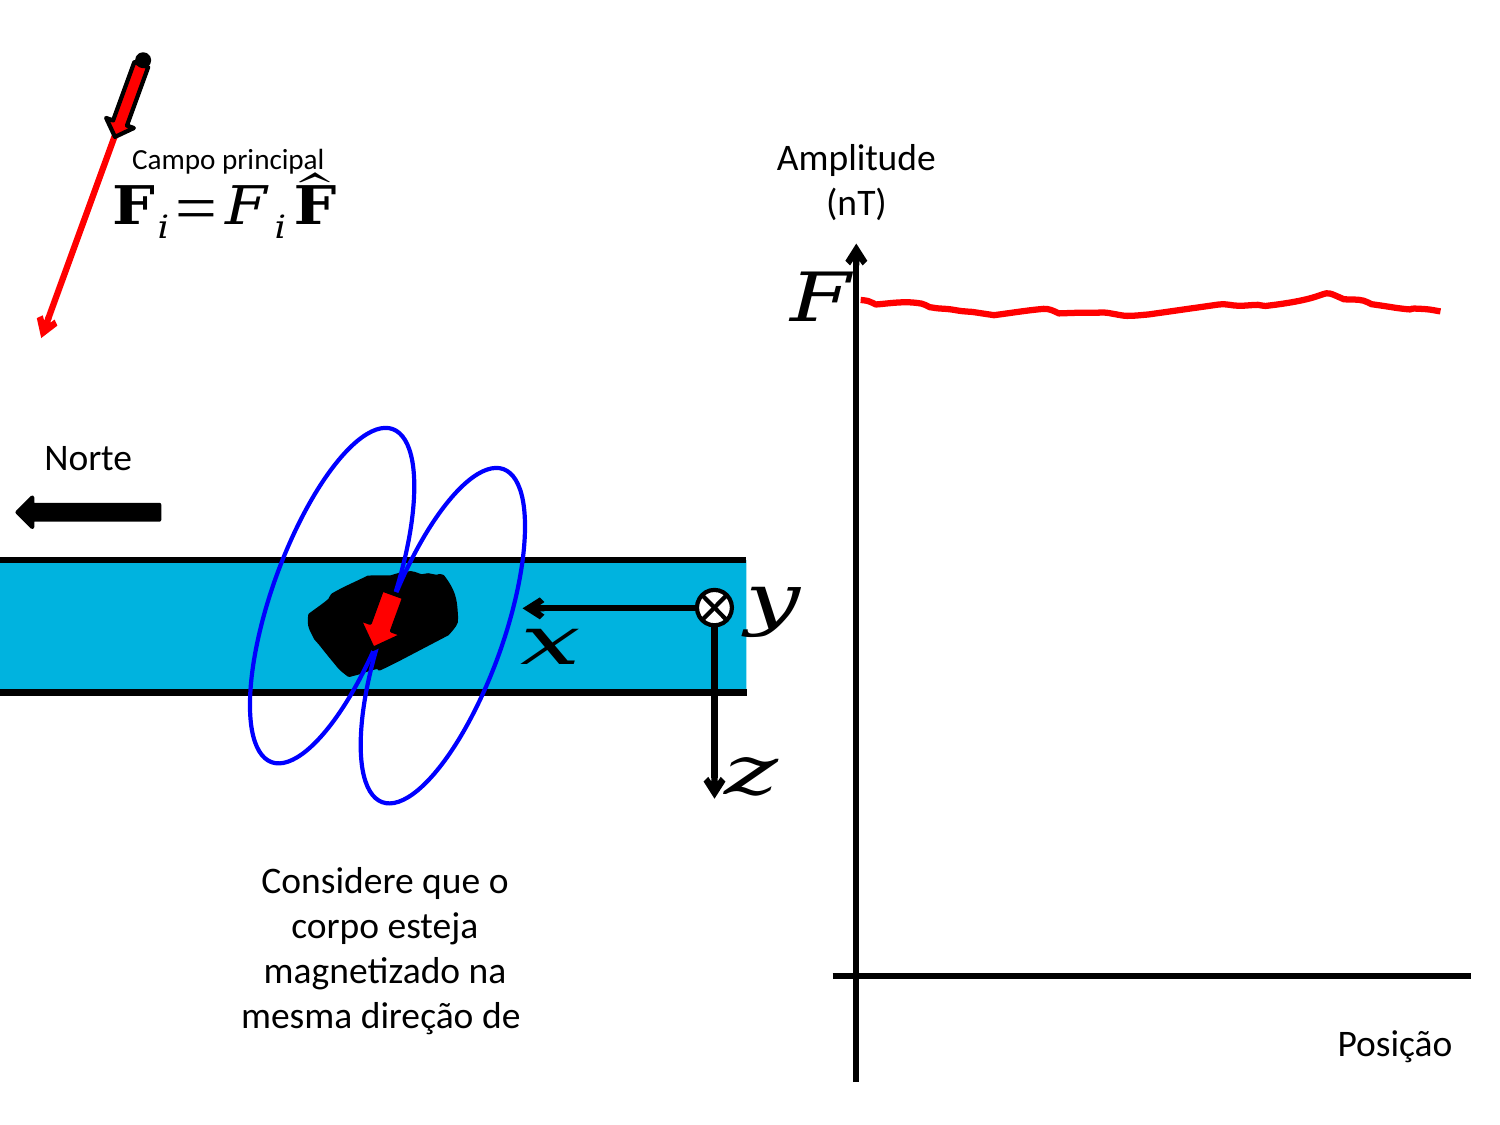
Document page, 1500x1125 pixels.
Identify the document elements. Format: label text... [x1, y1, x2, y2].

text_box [272, 418, 503, 814]
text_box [513, 562, 810, 811]
text_box [104, 60, 151, 133]
text_box Posição [1322, 1011, 1483, 1072]
text_box Campo principal [108, 133, 349, 183]
text_box [860, 292, 1441, 317]
text_box Amplitude (nT) [750, 125, 963, 231]
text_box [507, 559, 748, 567]
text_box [0, 559, 267, 693]
text_box [135, 52, 152, 69]
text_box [17, 424, 160, 528]
